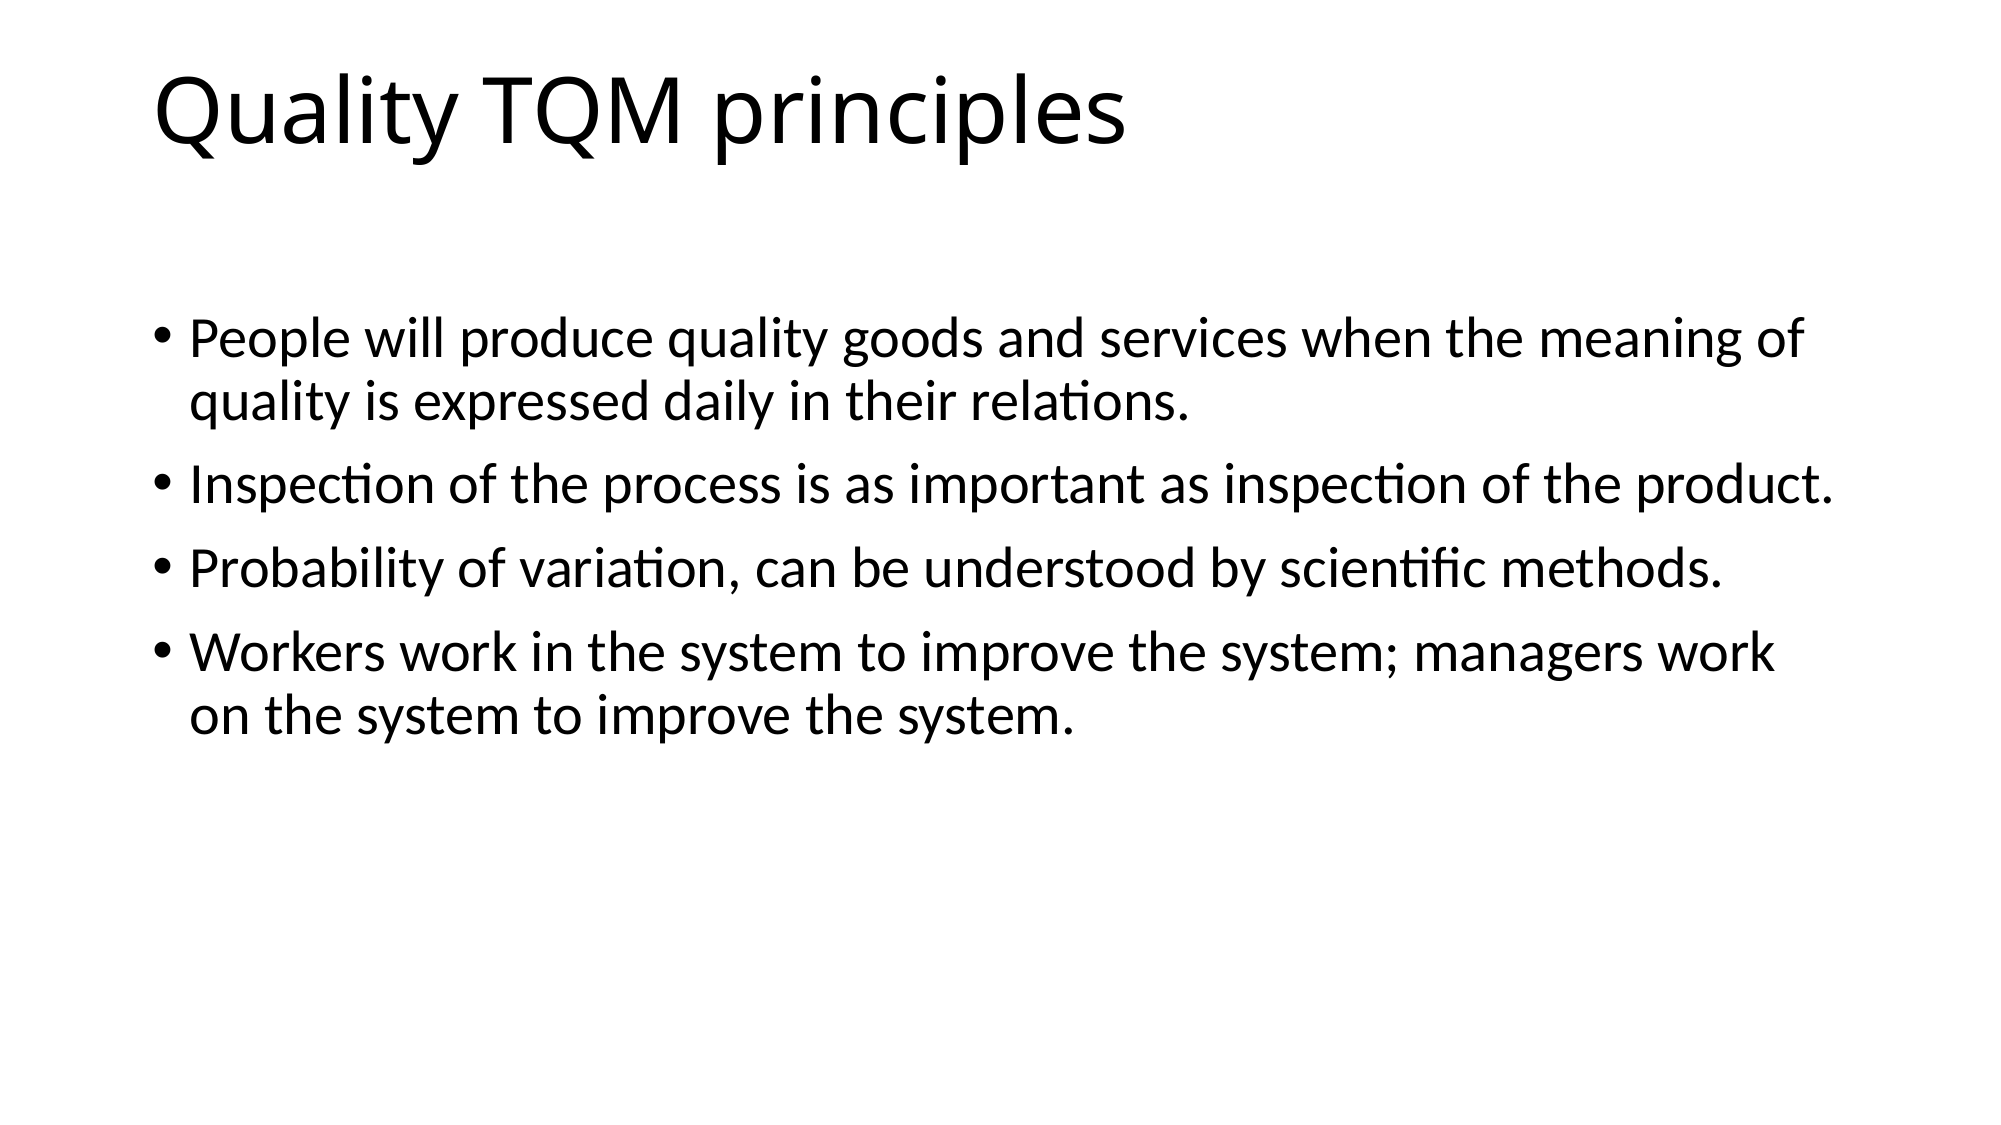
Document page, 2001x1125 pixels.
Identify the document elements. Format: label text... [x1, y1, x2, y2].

list People will produce quality goods and services when the meaning of quality is expressed daily in their relations. Inspection of the process is as important as inspection of the product. Probability of variation, can be understood by scientific methods. Workers work in the system to improve the system; managers work on the system to improve the system. [137, 299, 1863, 1014]
title Quality TQM principles [137, 59, 1863, 278]
